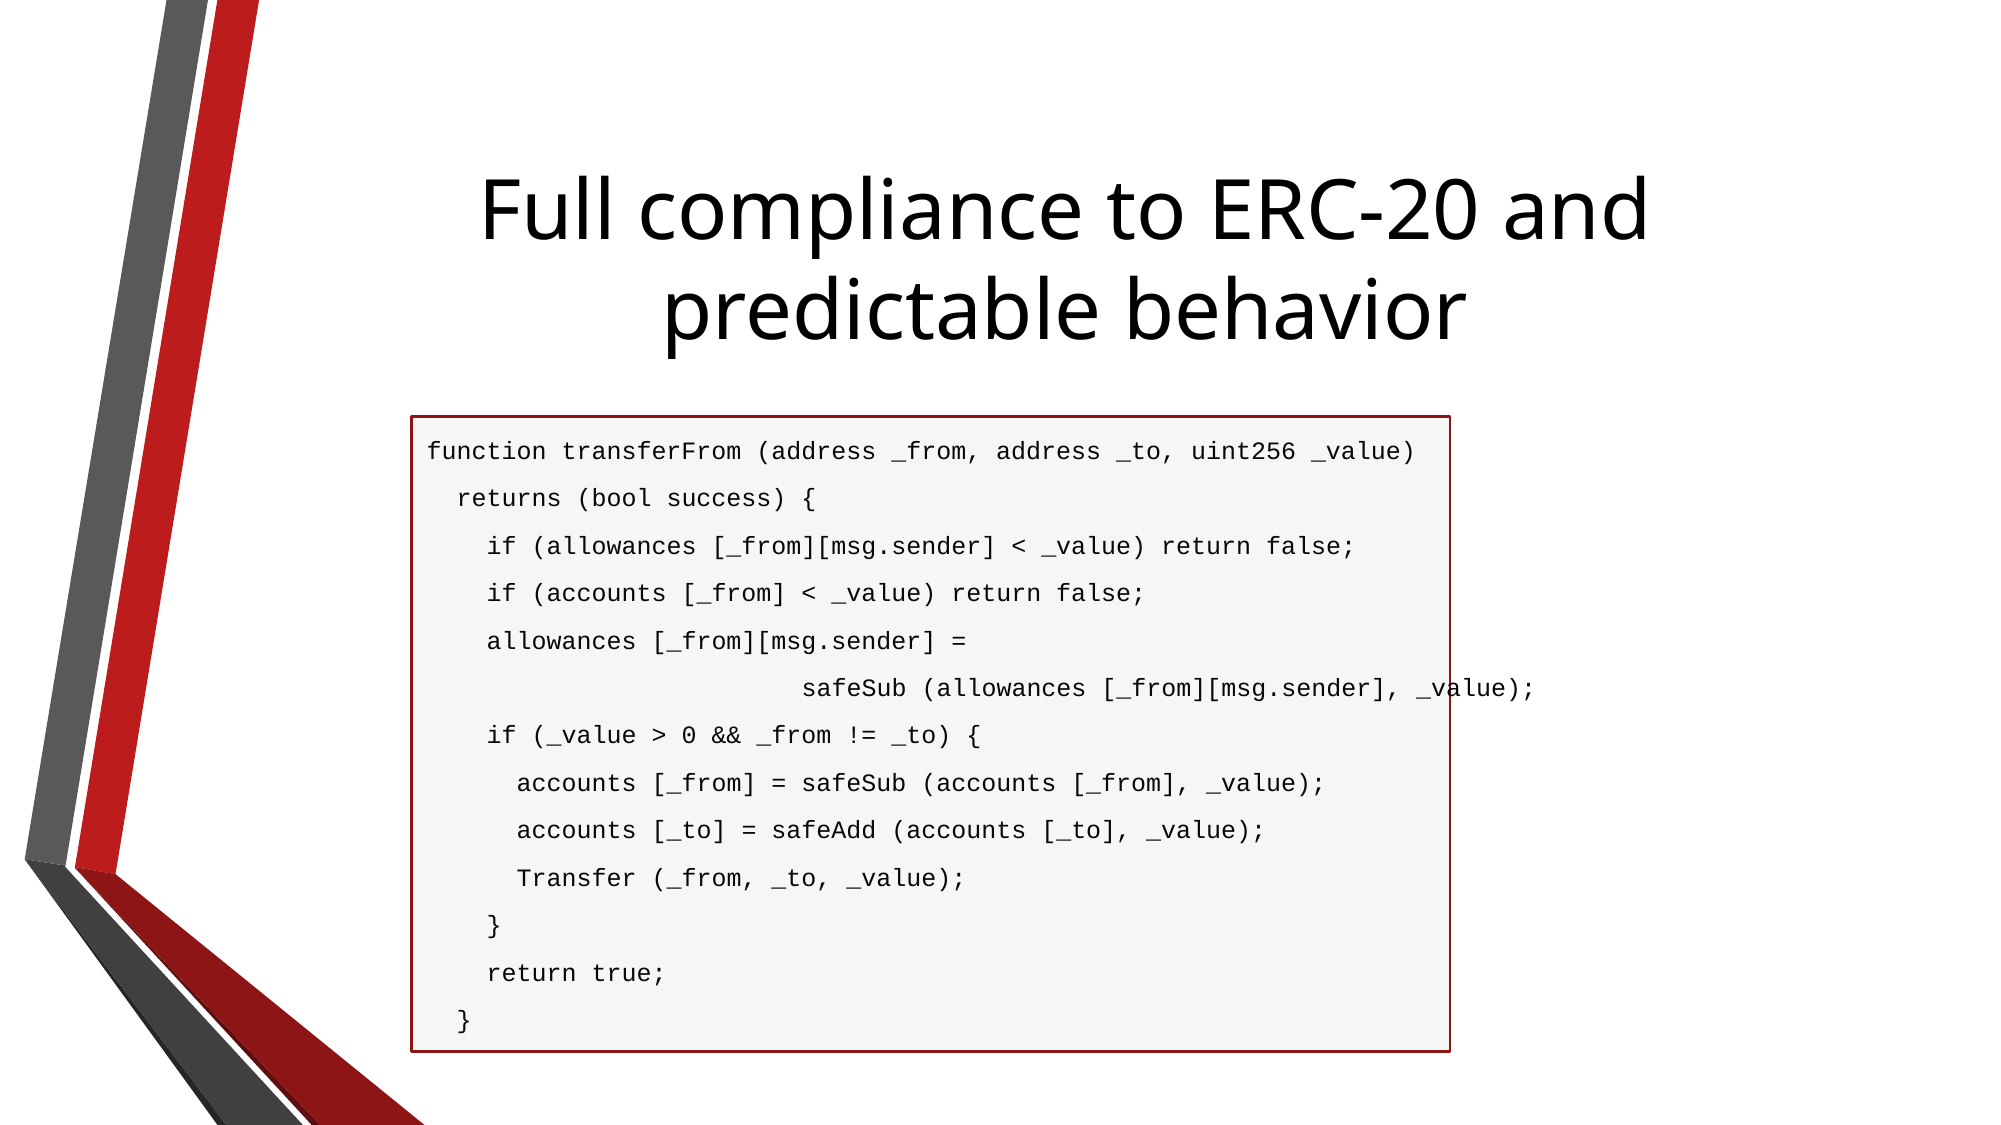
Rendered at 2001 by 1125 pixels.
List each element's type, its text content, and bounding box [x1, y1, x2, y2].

list function transferFrom (address _from, address _to, uint256 _value) returns (bool success) { if (allowances [_from][msg.sender] < _value) return false; if (accounts [_from] < _value) return false; allowances [_from][msg.sender] = safeSub (allowances [_from][msg.sender], _value); if (_value > 0 && _from != _to) { accounts [_from] = safeSub (accounts [_from], _value); accounts [_to] = safeAdd (accounts [_to], _value); Transfer (_from, _to, _value); } return true; } [411, 416, 1989, 1052]
title Full compliance to ERC-20 and predictable behavior [243, 112, 1887, 400]
